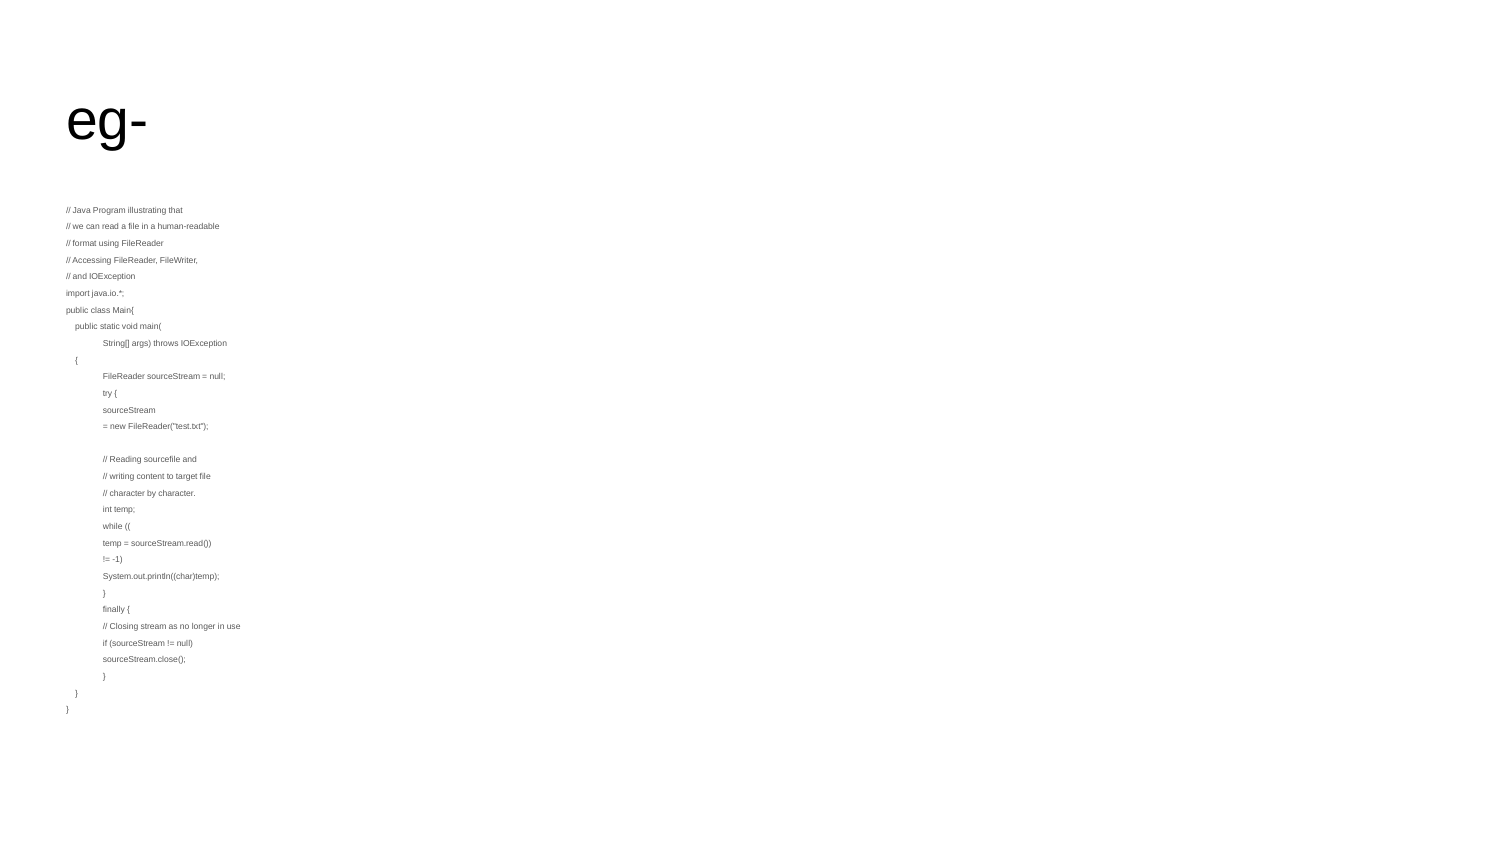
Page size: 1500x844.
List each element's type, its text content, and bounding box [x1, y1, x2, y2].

list // Java Program illustrating that // we can read a file in a human-readable // format using FileReader // Accessing FileReader, FileWriter, // and IOException import java.io.*; public class Main{ public static void main( String[] args) throws IOException { FileReader sourceStream = null; try { sourceStream = new FileReader("test.txt"); // Reading sourcefile and // writing content to target file // character by character. int temp; while (( temp = sourceStream.read()) != -1) System.out.println((char)temp); } finally { // Closing stream as no longer in use if (sourceStream != null) sourceStream.close(); } } } [51, 189, 1449, 750]
title eg- [51, 72, 1449, 167]
